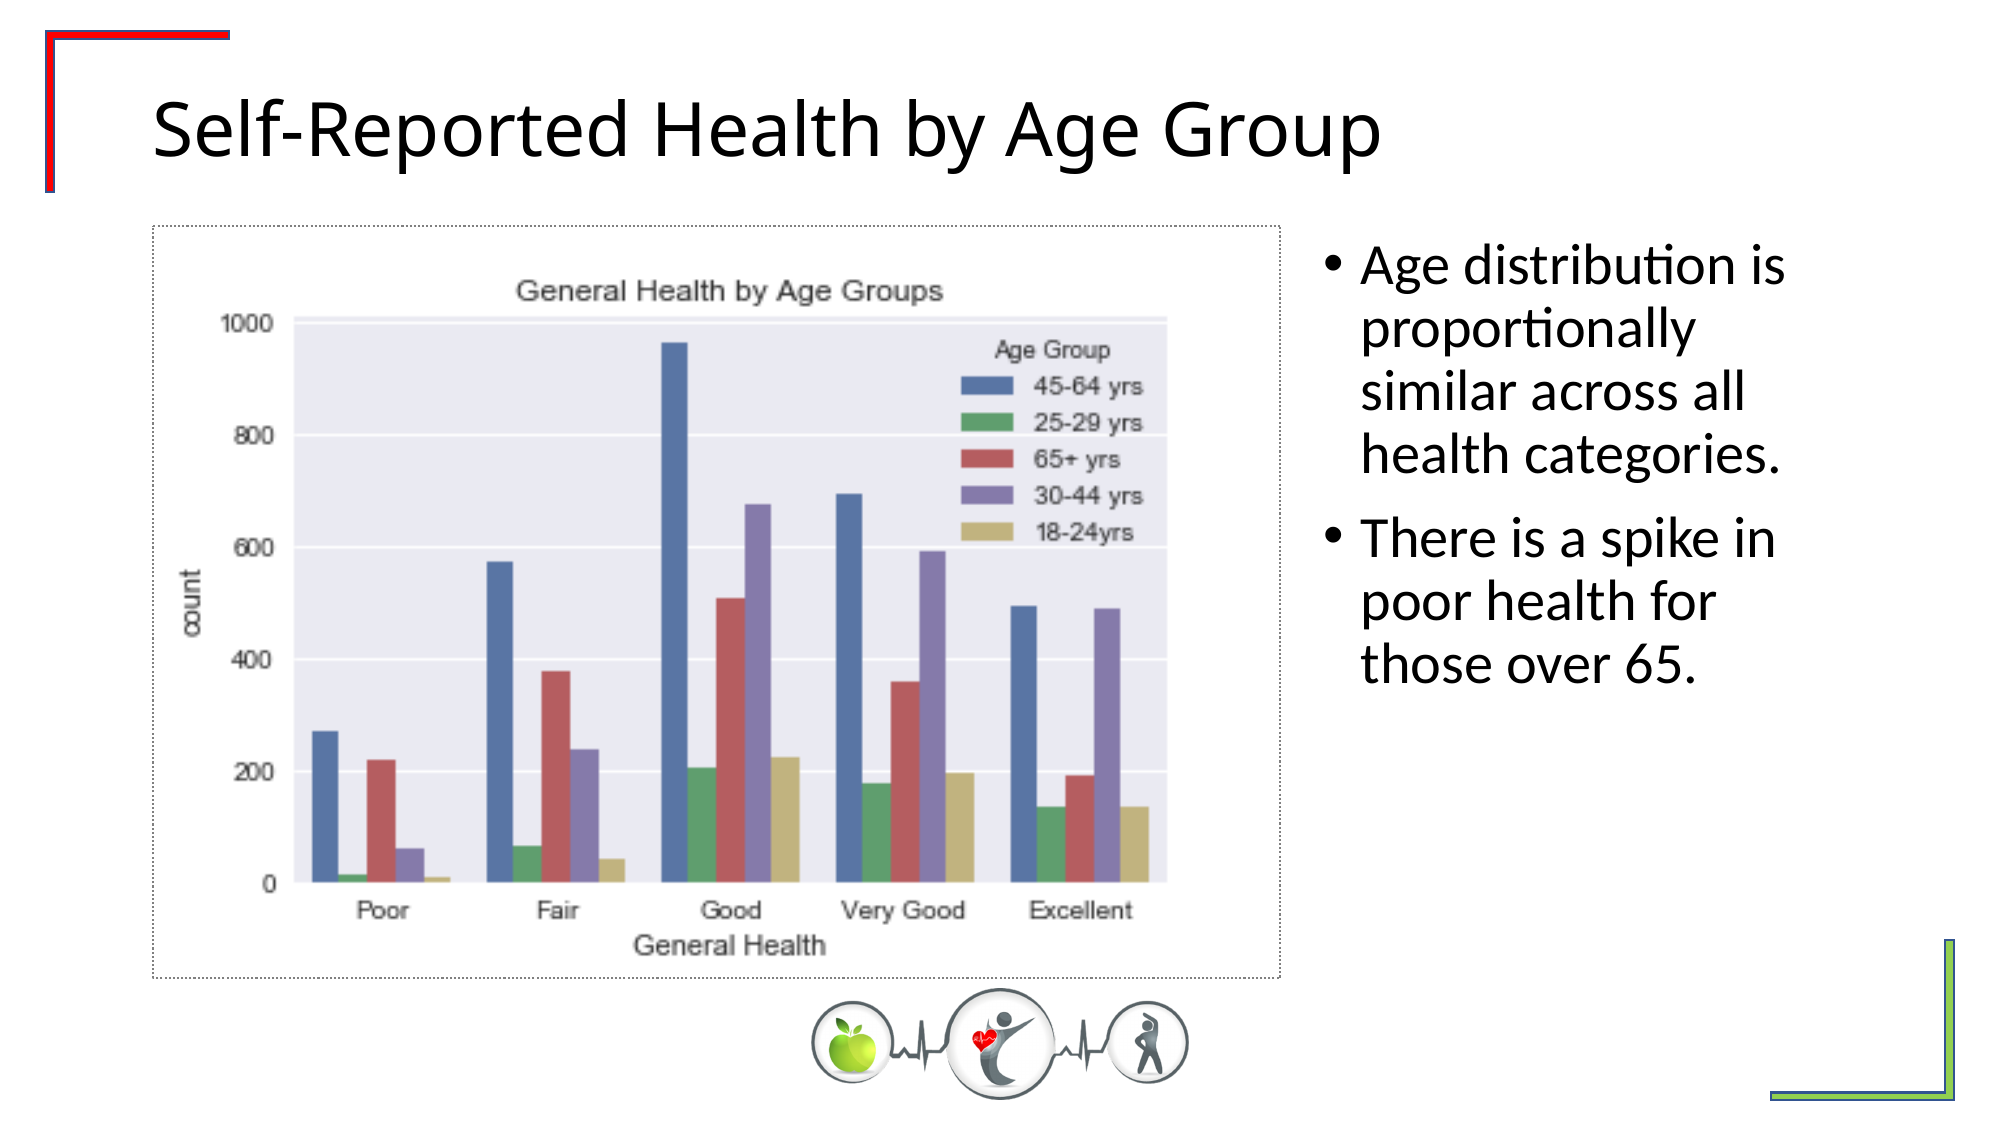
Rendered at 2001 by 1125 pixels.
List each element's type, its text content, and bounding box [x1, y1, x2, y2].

title Self-Reported Health by Age Group [137, 59, 1863, 206]
list Age distribution is proportionally similar across all health categories. There is a spike in poor health for those over 65. [1308, 226, 1863, 977]
picture [811, 988, 1189, 1100]
picture [154, 226, 1280, 977]
